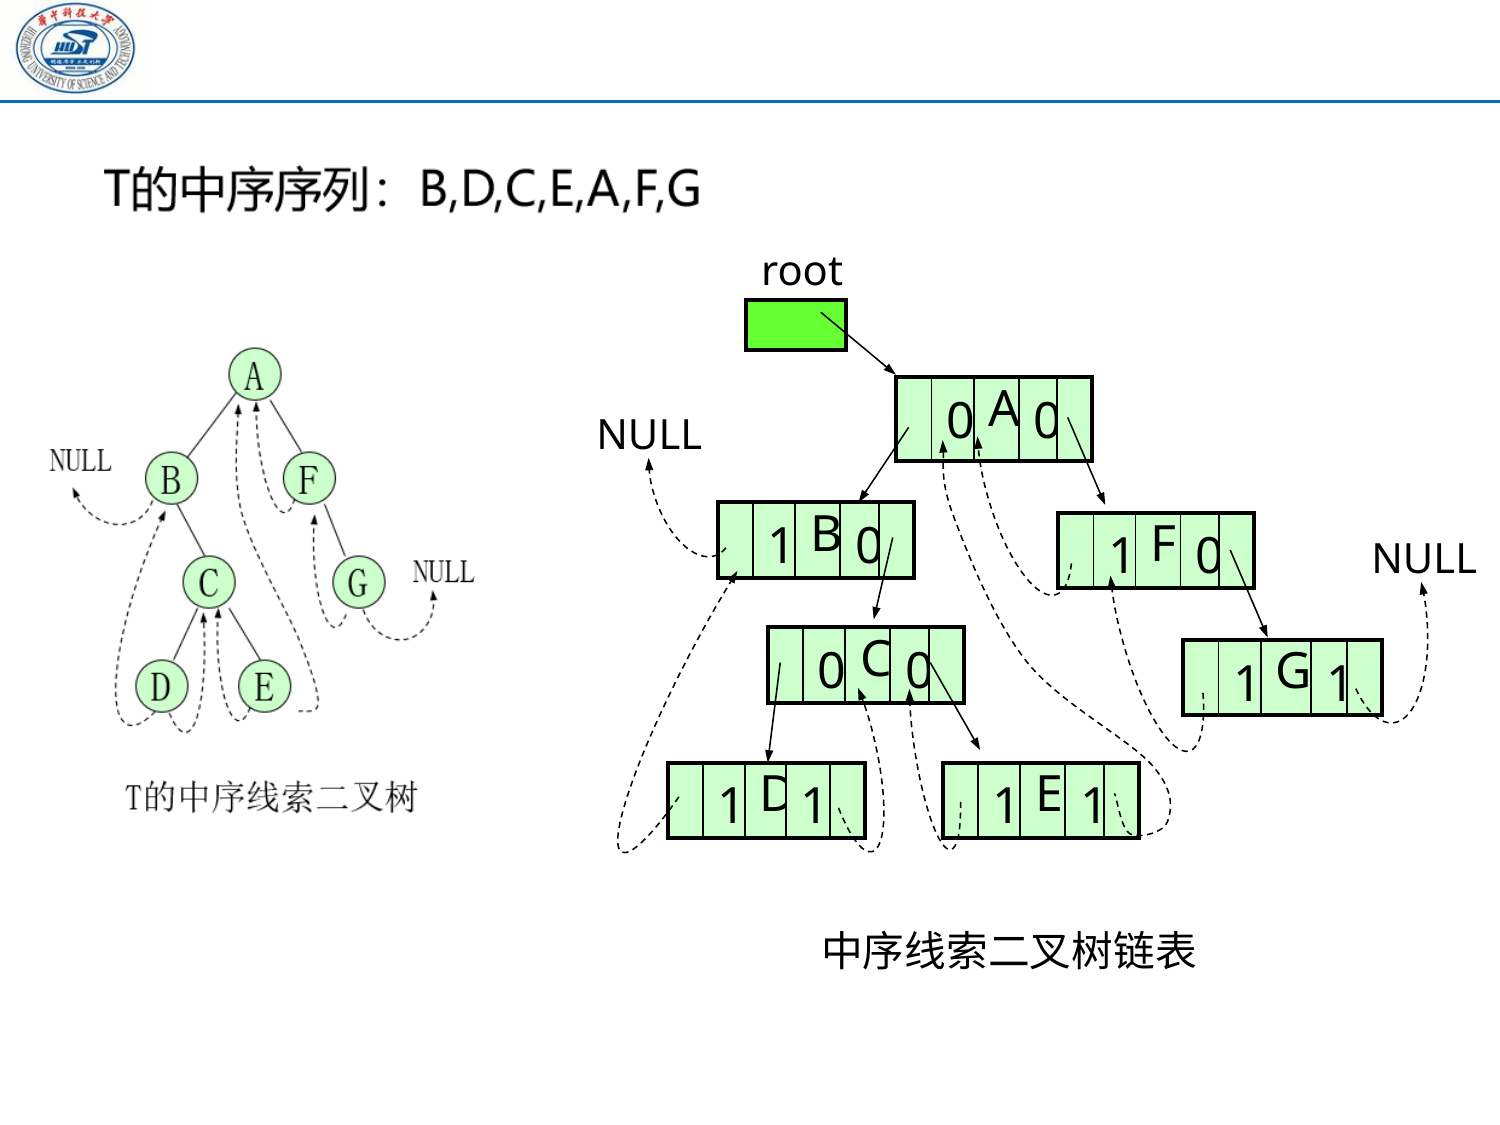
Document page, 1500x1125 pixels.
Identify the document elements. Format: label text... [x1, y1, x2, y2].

table_header A [975, 379, 1018, 459]
text_box [1067, 417, 1106, 505]
table_header C [846, 629, 889, 701]
text_box [1230, 549, 1268, 638]
text_box [859, 427, 909, 500]
table_header 1 [1066, 765, 1103, 836]
text_box NULL [1356, 524, 1493, 590]
table_header F [1136, 515, 1180, 586]
table_header [898, 379, 931, 459]
text_box [1355, 590, 1428, 724]
text_box root [746, 250, 858, 301]
picture [46, 344, 480, 818]
table_header 1 [1094, 515, 1135, 586]
text_box [939, 440, 1171, 836]
table_header [720, 504, 752, 576]
text_box [838, 687, 884, 852]
table_header 0 [891, 629, 928, 701]
table_header 0 [804, 629, 844, 701]
text_box [645, 466, 727, 557]
table_header 0 [1181, 515, 1218, 586]
table_header 1 [1219, 642, 1260, 713]
table_header 0 [932, 379, 973, 459]
table_header [831, 765, 851, 836]
table_header [1060, 515, 1093, 586]
text_box [617, 570, 738, 853]
table_header 1 [704, 765, 744, 836]
text_box [820, 312, 896, 375]
picture [0, 0, 148, 95]
table_header [670, 765, 702, 836]
table_header [1105, 776, 1132, 836]
table_header [770, 629, 802, 701]
table_header D [746, 765, 785, 836]
text_box [930, 662, 981, 751]
text_box [1107, 575, 1204, 752]
table_header 1 [1312, 642, 1346, 713]
text_box NULL [581, 400, 718, 466]
table_header [880, 504, 912, 576]
table_header 0 [1020, 379, 1056, 459]
text_box 中序线索二叉树链表 [806, 917, 1212, 983]
table_header E [1021, 765, 1064, 836]
table_header [1058, 379, 1090, 459]
table_header 1 [754, 504, 794, 576]
text_box [974, 436, 1072, 596]
picture [97, 146, 706, 218]
text_box [905, 688, 961, 850]
table_header [748, 302, 844, 348]
table_header G [1262, 642, 1310, 713]
table_header [1220, 515, 1252, 586]
table_header 1 [979, 765, 1019, 836]
text_box [765, 662, 781, 763]
table_header 0 [841, 504, 878, 576]
table_header 1 [787, 765, 829, 836]
table_header B [796, 504, 839, 576]
table_header [945, 765, 977, 836]
text_box [872, 537, 893, 620]
table_header [1185, 642, 1218, 713]
table_header [930, 629, 962, 701]
table_header [1348, 642, 1373, 713]
